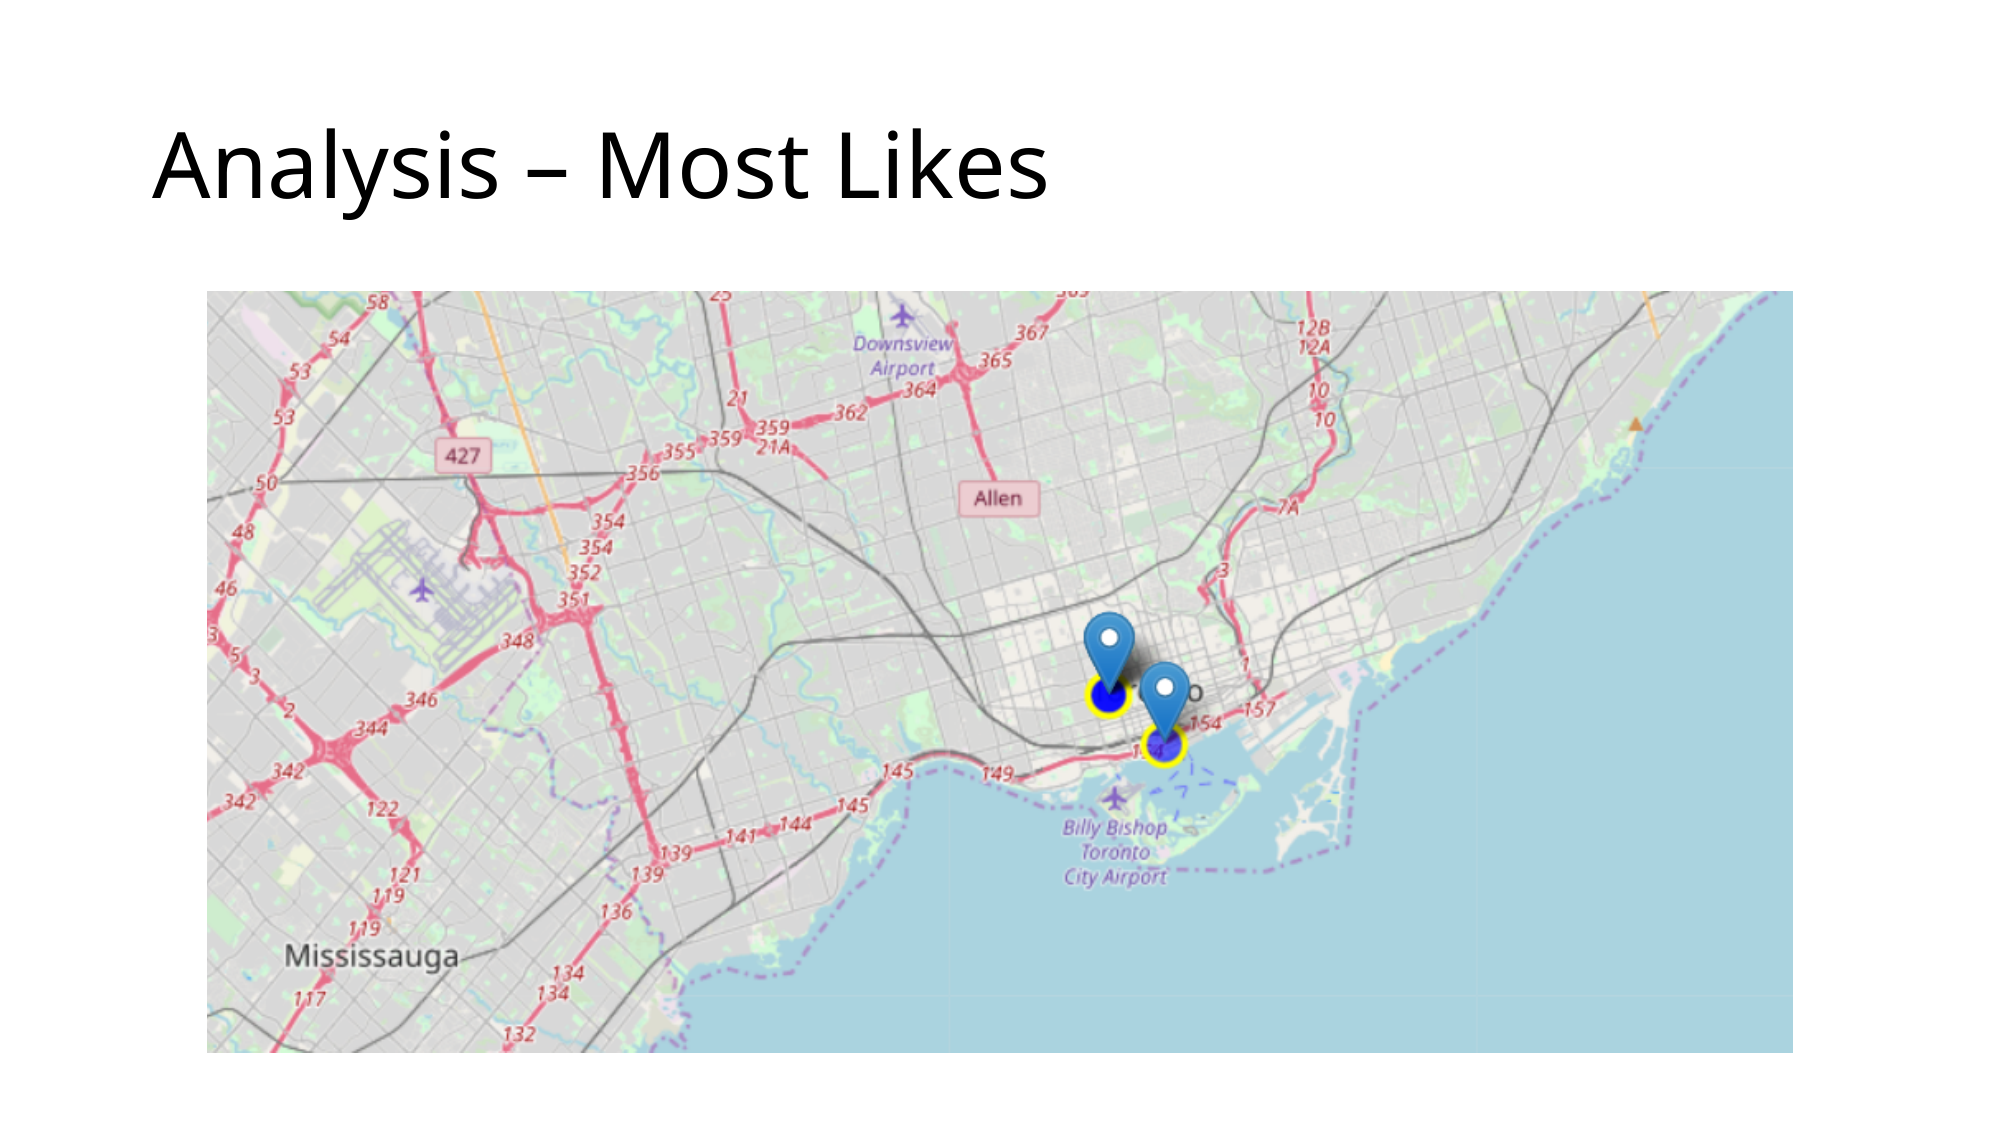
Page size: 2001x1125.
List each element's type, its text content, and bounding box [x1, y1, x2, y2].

title Analysis – Most Likes [137, 59, 1863, 278]
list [207, 291, 1793, 1053]
